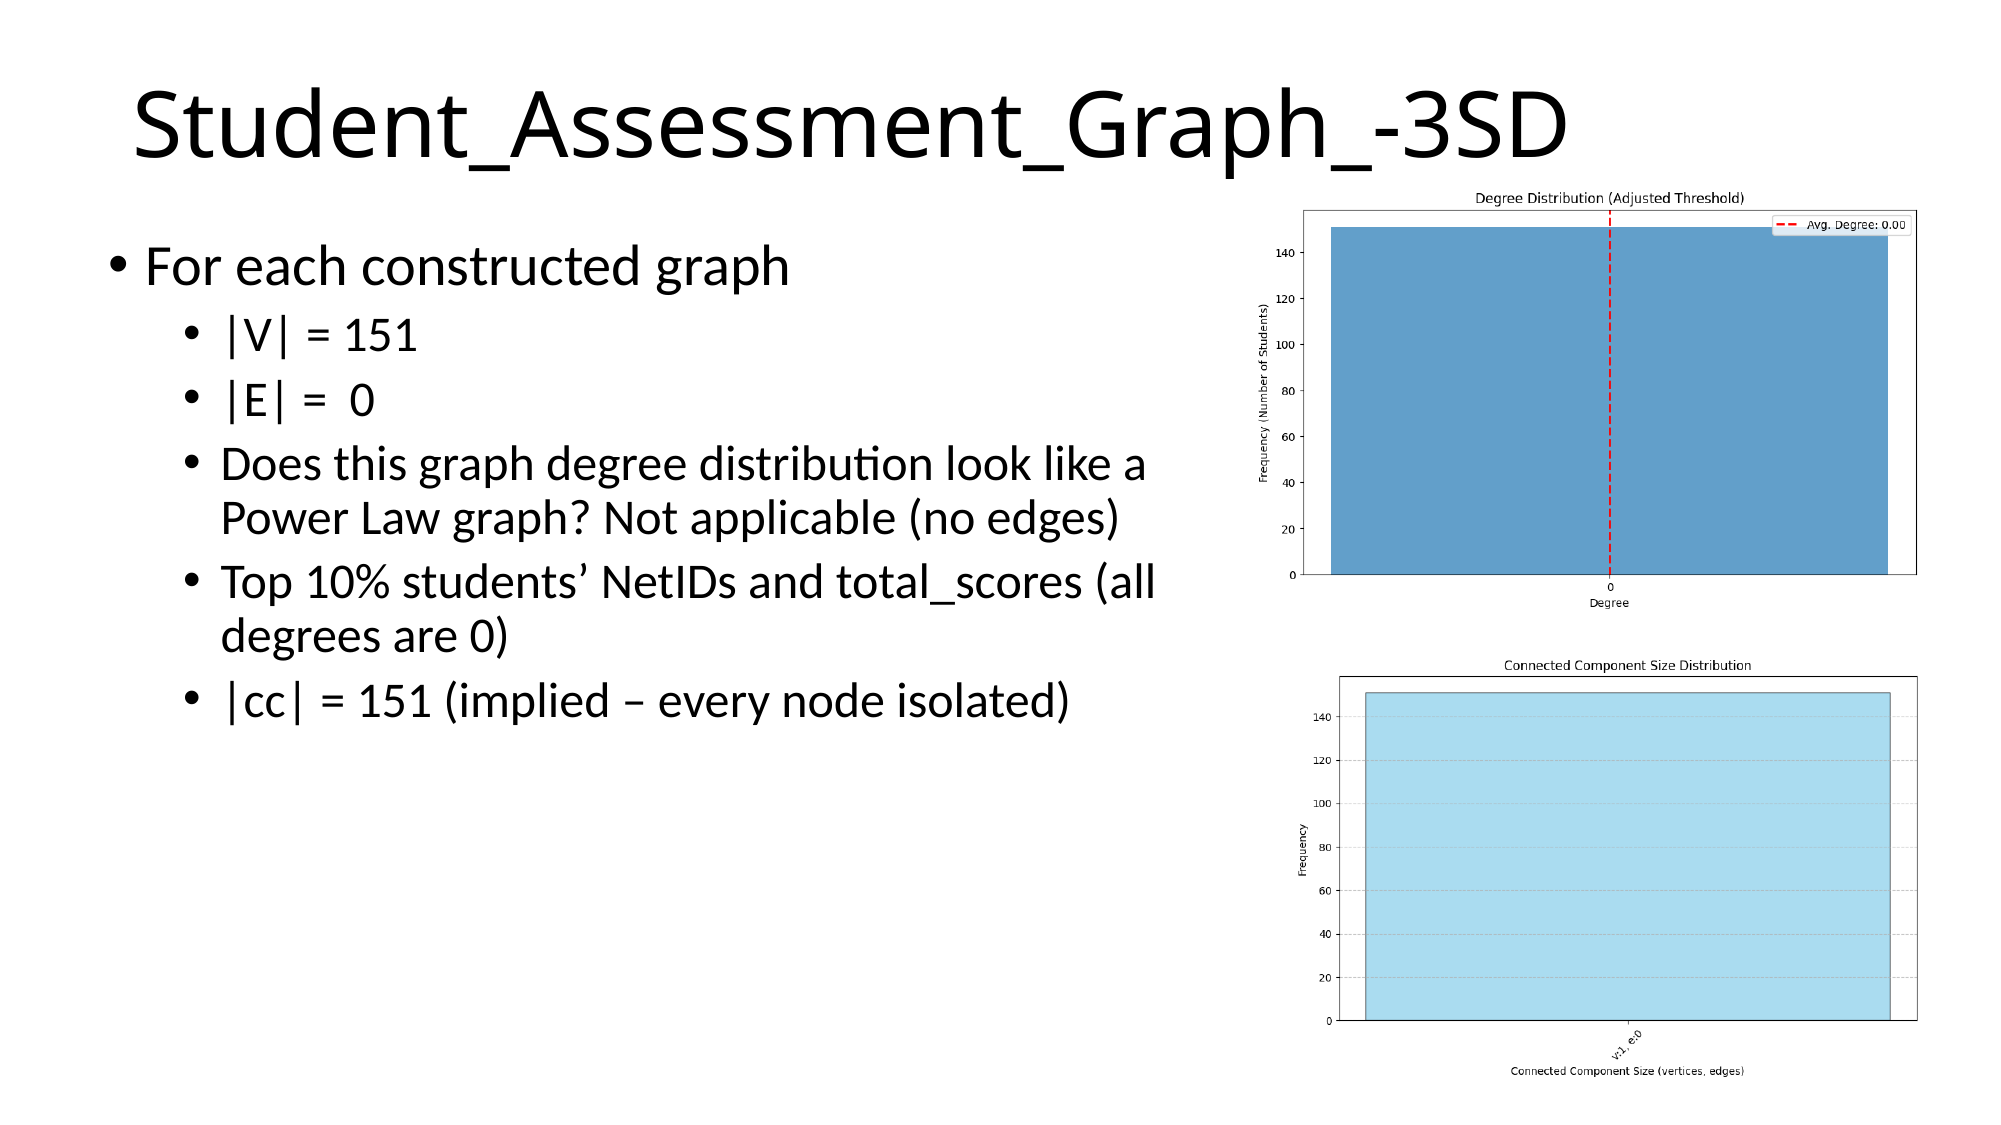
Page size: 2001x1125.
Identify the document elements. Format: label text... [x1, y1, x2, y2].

picture [1290, 652, 1923, 1084]
picture [1251, 184, 1923, 616]
list For each constructed graph |V| = 151 |E| = 0 Does this graph degree distribution look like a Power Law graph? Not applicable (no edges) Top 10% students’ NetIDs and total_scores (all degrees are 0) |cc| = 151 (implied – every node isolated) [93, 227, 1186, 942]
title Student_Assessment_Graph_-3SD [116, 19, 1842, 237]
